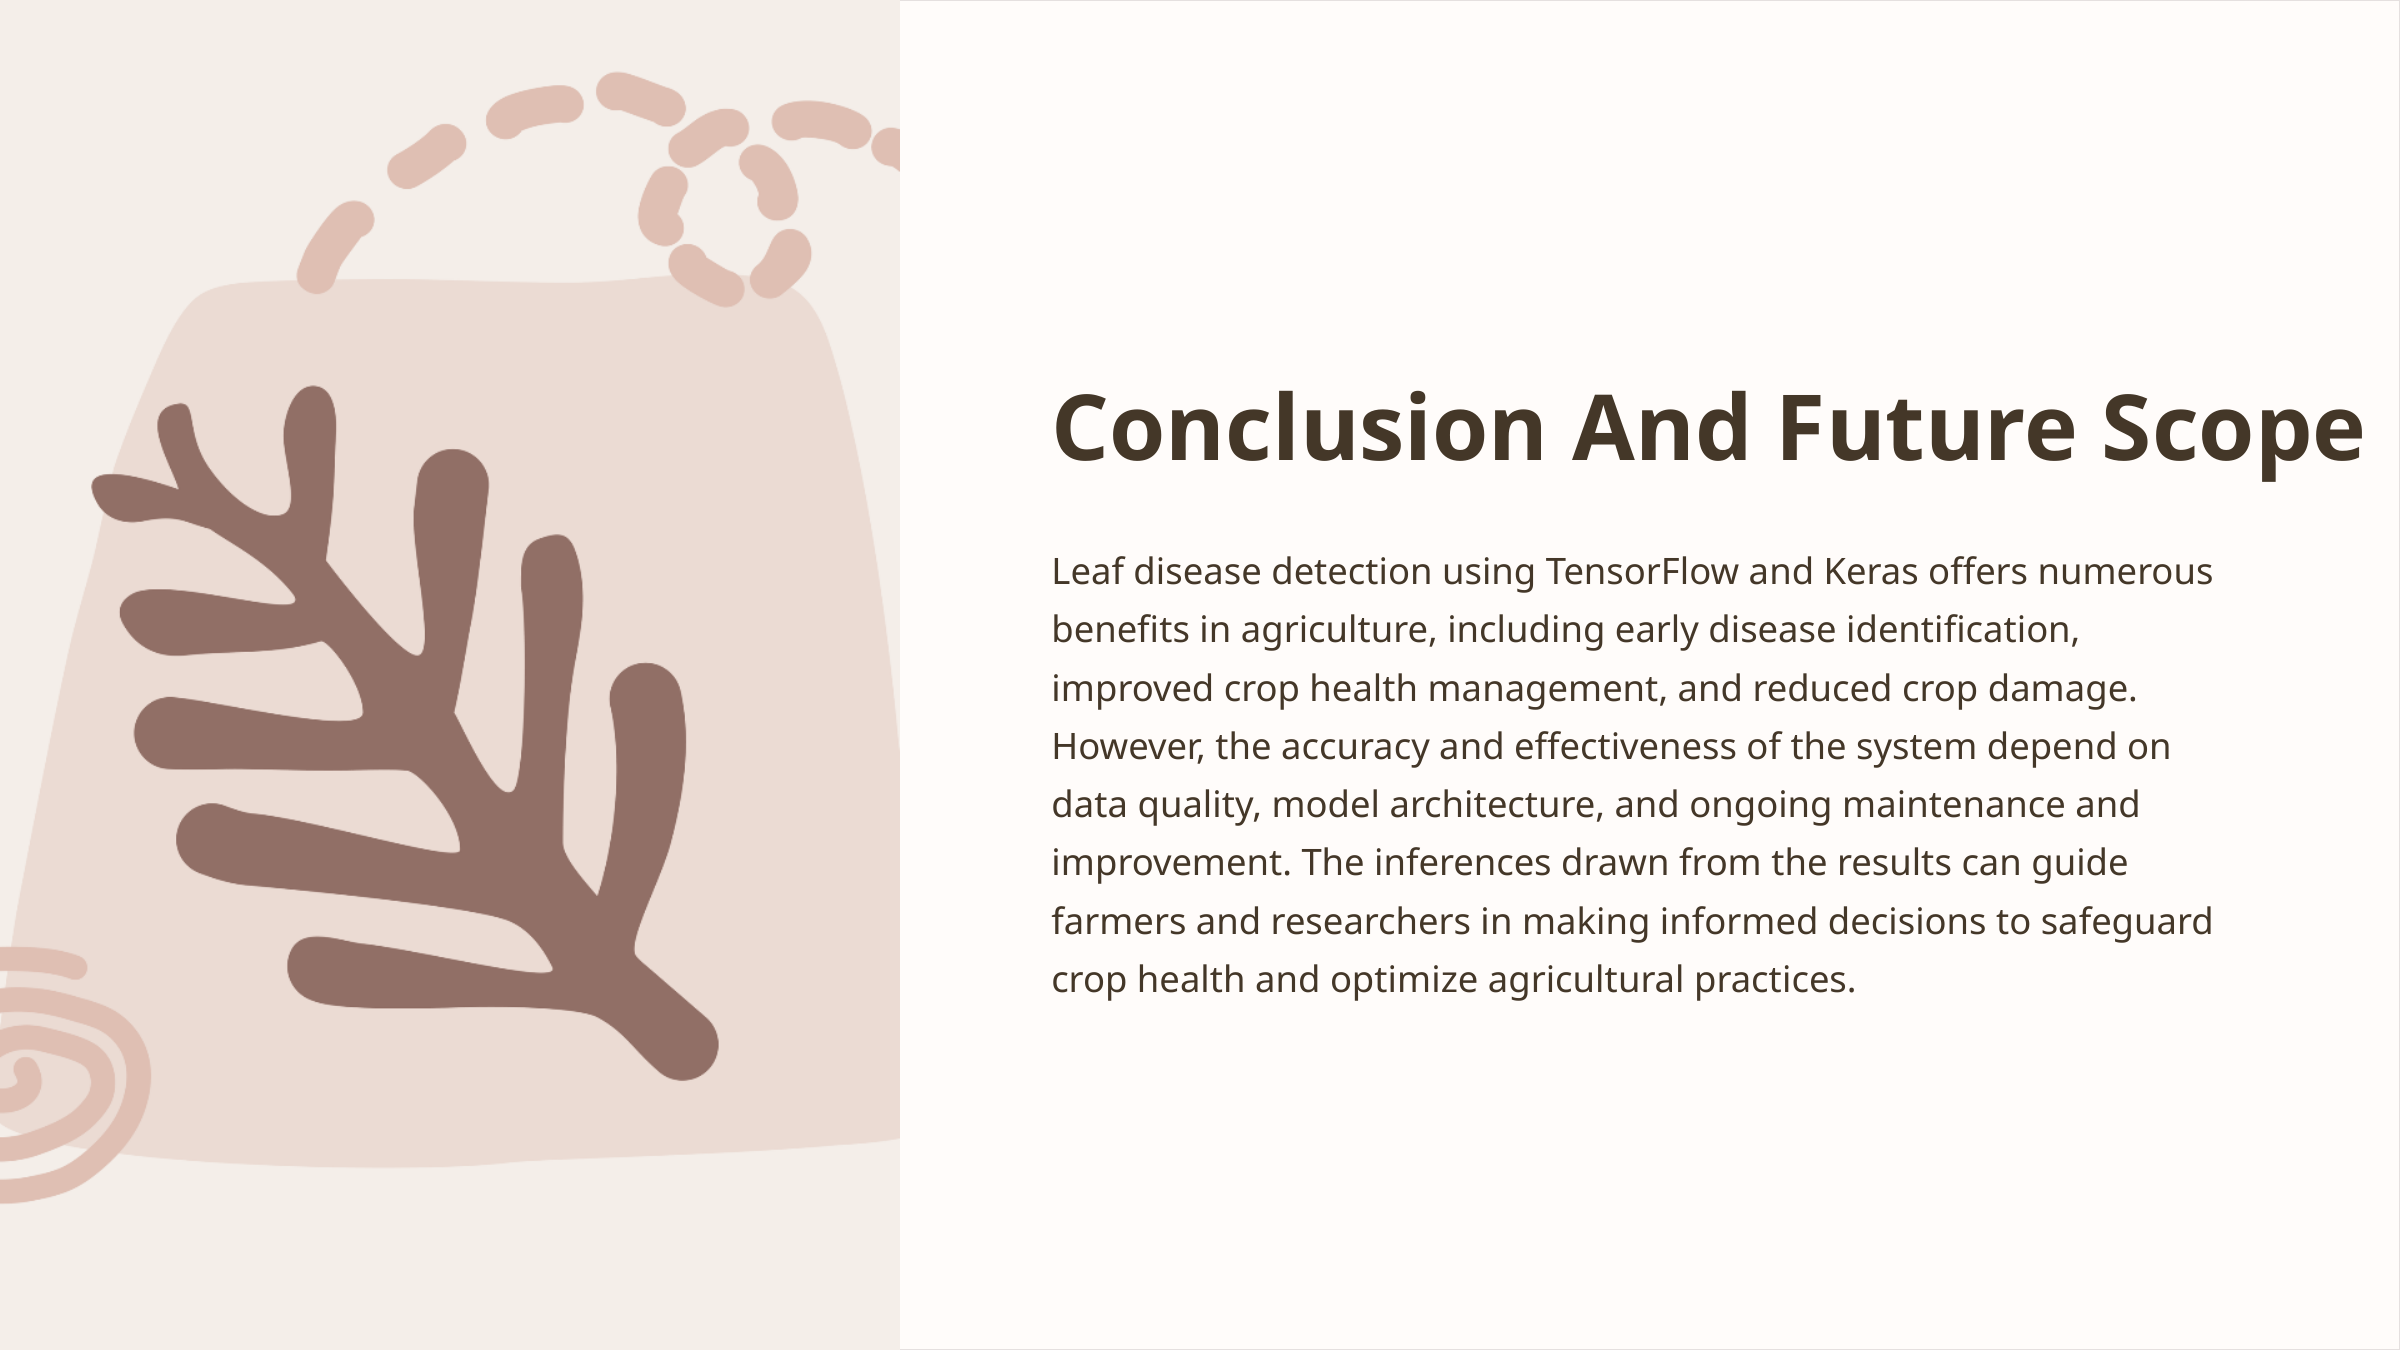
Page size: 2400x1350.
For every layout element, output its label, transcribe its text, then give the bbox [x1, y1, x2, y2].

text_box [900, 0, 2400, 1350]
text_box Leaf disease detection using TensorFlow and Keras offers numerous benefits in agriculture, including early disease identification, improved crop health management, and reduced crop damage. However, the accuracy and effectiveness of the system depend on data quality, model architecture, and ongoing maintenance and improvement. The inferences drawn from the results can guide farmers and researchers in making informed decisions to safeguard crop health and optimize agricultural practices. [1036, 526, 2264, 993]
picture [0, 0, 900, 1350]
text_box Conclusion And Future Scope [1036, 357, 2166, 472]
